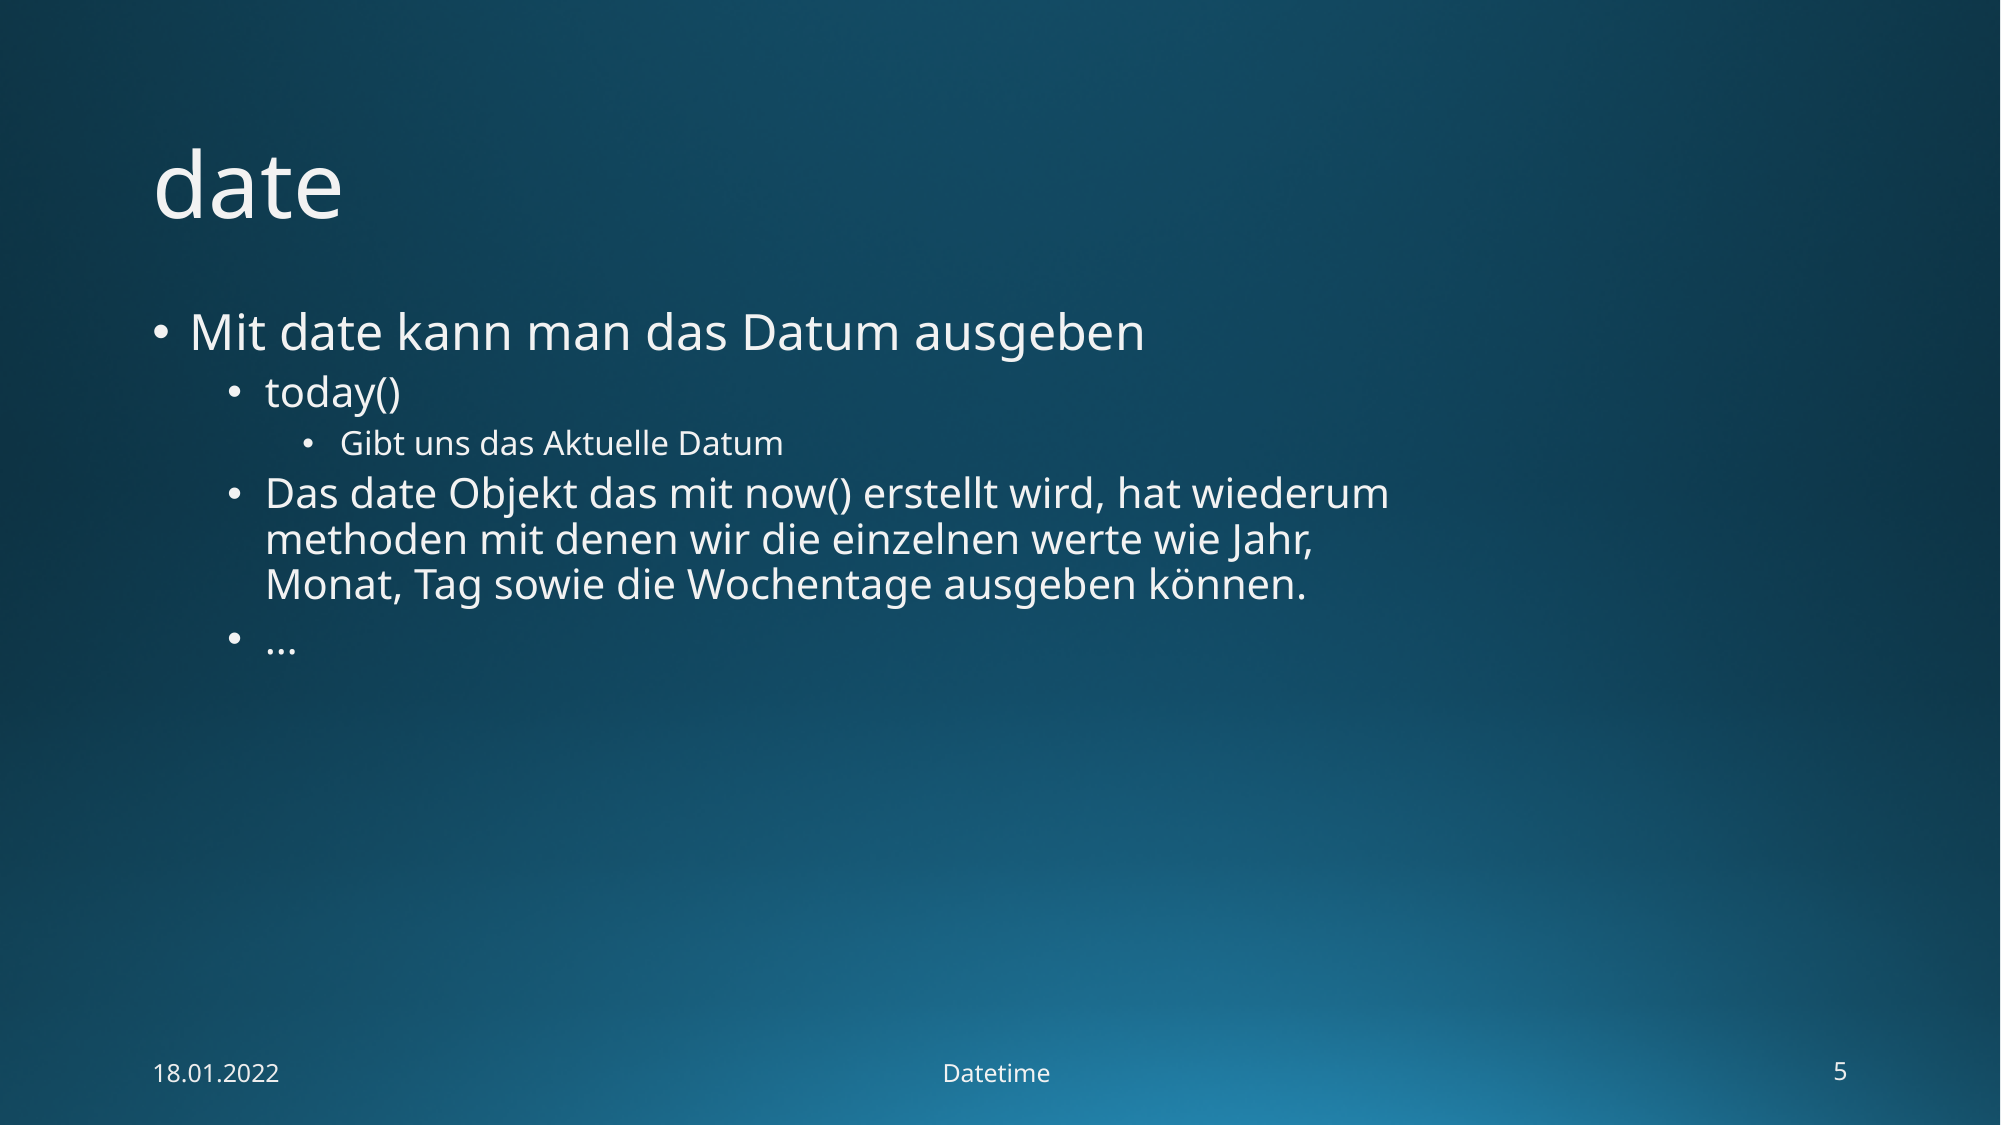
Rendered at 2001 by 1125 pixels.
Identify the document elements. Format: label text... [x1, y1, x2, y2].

footer Datetime [662, 1042, 1338, 1103]
slide_number 5 [1412, 1042, 1863, 1103]
list Mit date kann man das Datum ausgeben today() Gibt uns das Aktuelle Datum Das date Objekt das mit now() erstellt wird, hat wiederum methoden mit denen wir die einzelnen werte wie Jahr, Monat, Tag sowie die Wochentage ausgeben können. … [137, 299, 1443, 1014]
picture [0, 0, 2001, 1125]
title date [137, 59, 1443, 247]
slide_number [137, 1042, 588, 1103]
